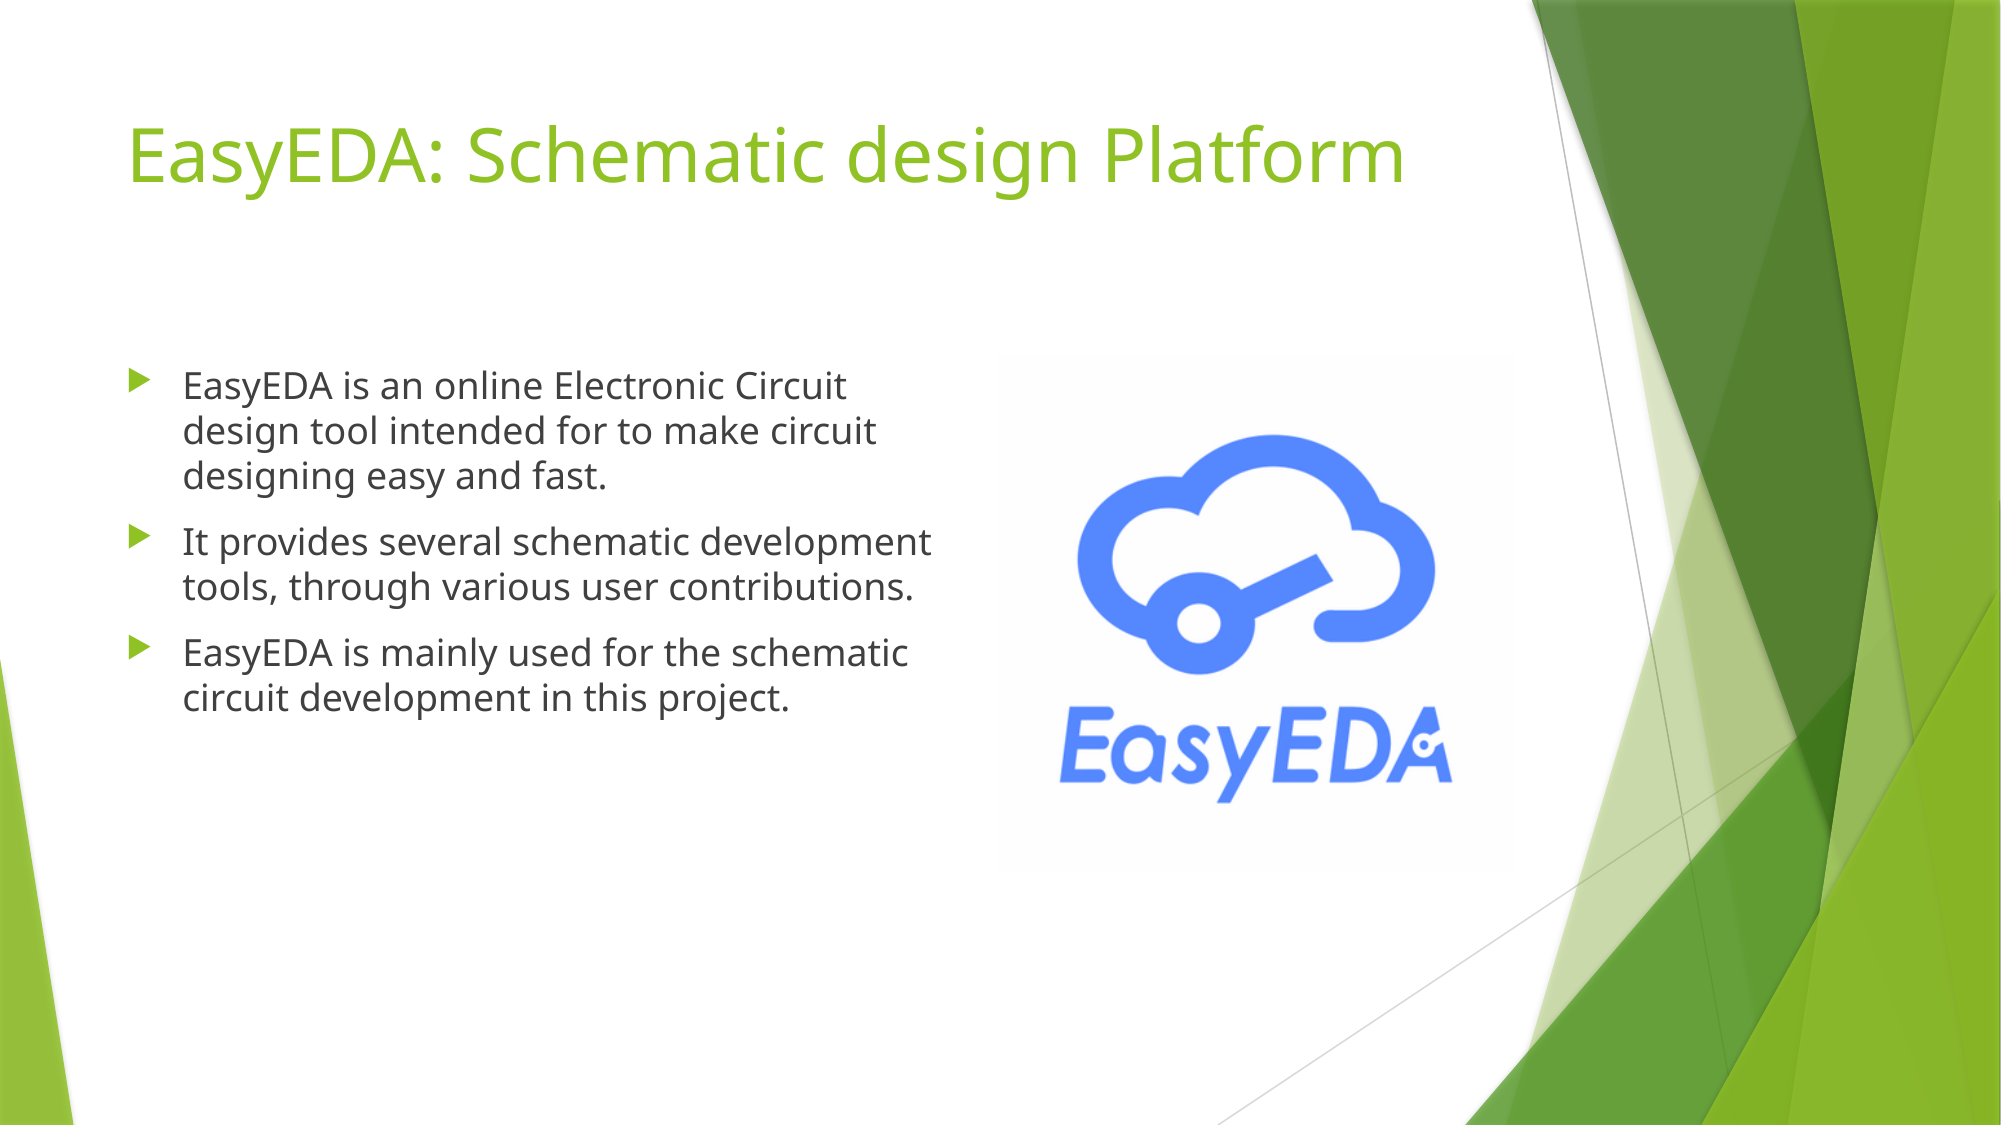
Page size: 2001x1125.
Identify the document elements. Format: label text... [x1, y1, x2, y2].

title EasyEDA: Schematic design Platform [111, 99, 1522, 317]
text_box EasyEDA is an online Electronic Circuit design tool intended for to make circuit designing easy and fast. It provides several schematic development tools, through various user contributions. EasyEDA is mainly used for the schematic circuit development in this project. [111, 354, 968, 962]
picture [997, 353, 1516, 871]
